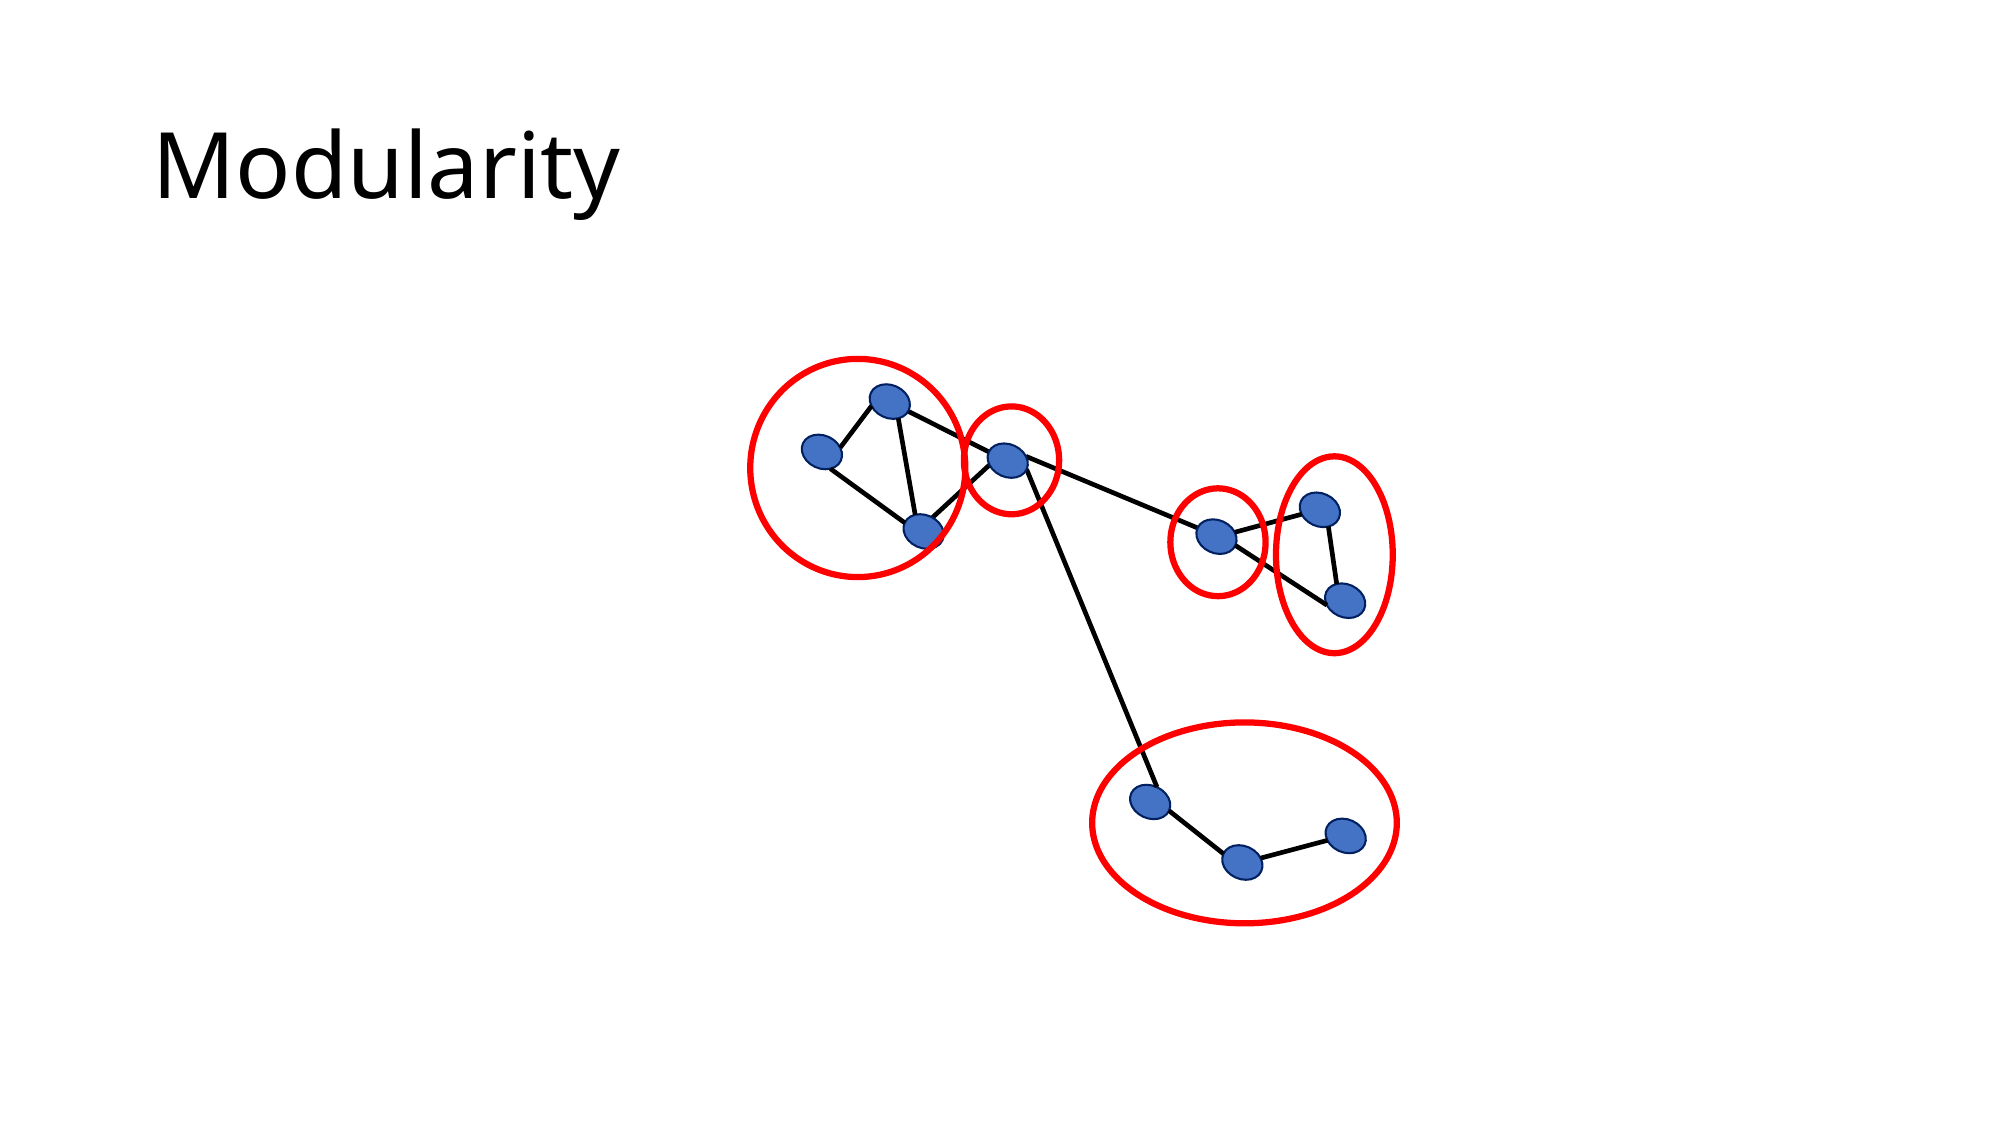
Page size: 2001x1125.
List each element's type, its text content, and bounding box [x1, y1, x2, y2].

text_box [898, 418, 916, 515]
text_box [749, 357, 967, 579]
text_box [932, 535, 945, 550]
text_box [890, 402, 989, 452]
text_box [919, 464, 990, 530]
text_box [830, 468, 905, 523]
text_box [1168, 810, 1224, 854]
text_box [1169, 487, 1267, 598]
text_box [1221, 844, 1264, 881]
text_box [1275, 455, 1394, 655]
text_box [1328, 526, 1337, 584]
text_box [1234, 514, 1302, 533]
text_box [1324, 817, 1367, 855]
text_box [840, 405, 872, 448]
text_box [1091, 721, 1398, 925]
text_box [1026, 469, 1157, 788]
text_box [1235, 545, 1327, 606]
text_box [1025, 456, 1198, 528]
title Modularity [137, 59, 1863, 278]
text_box [966, 405, 1061, 516]
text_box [1260, 840, 1328, 859]
